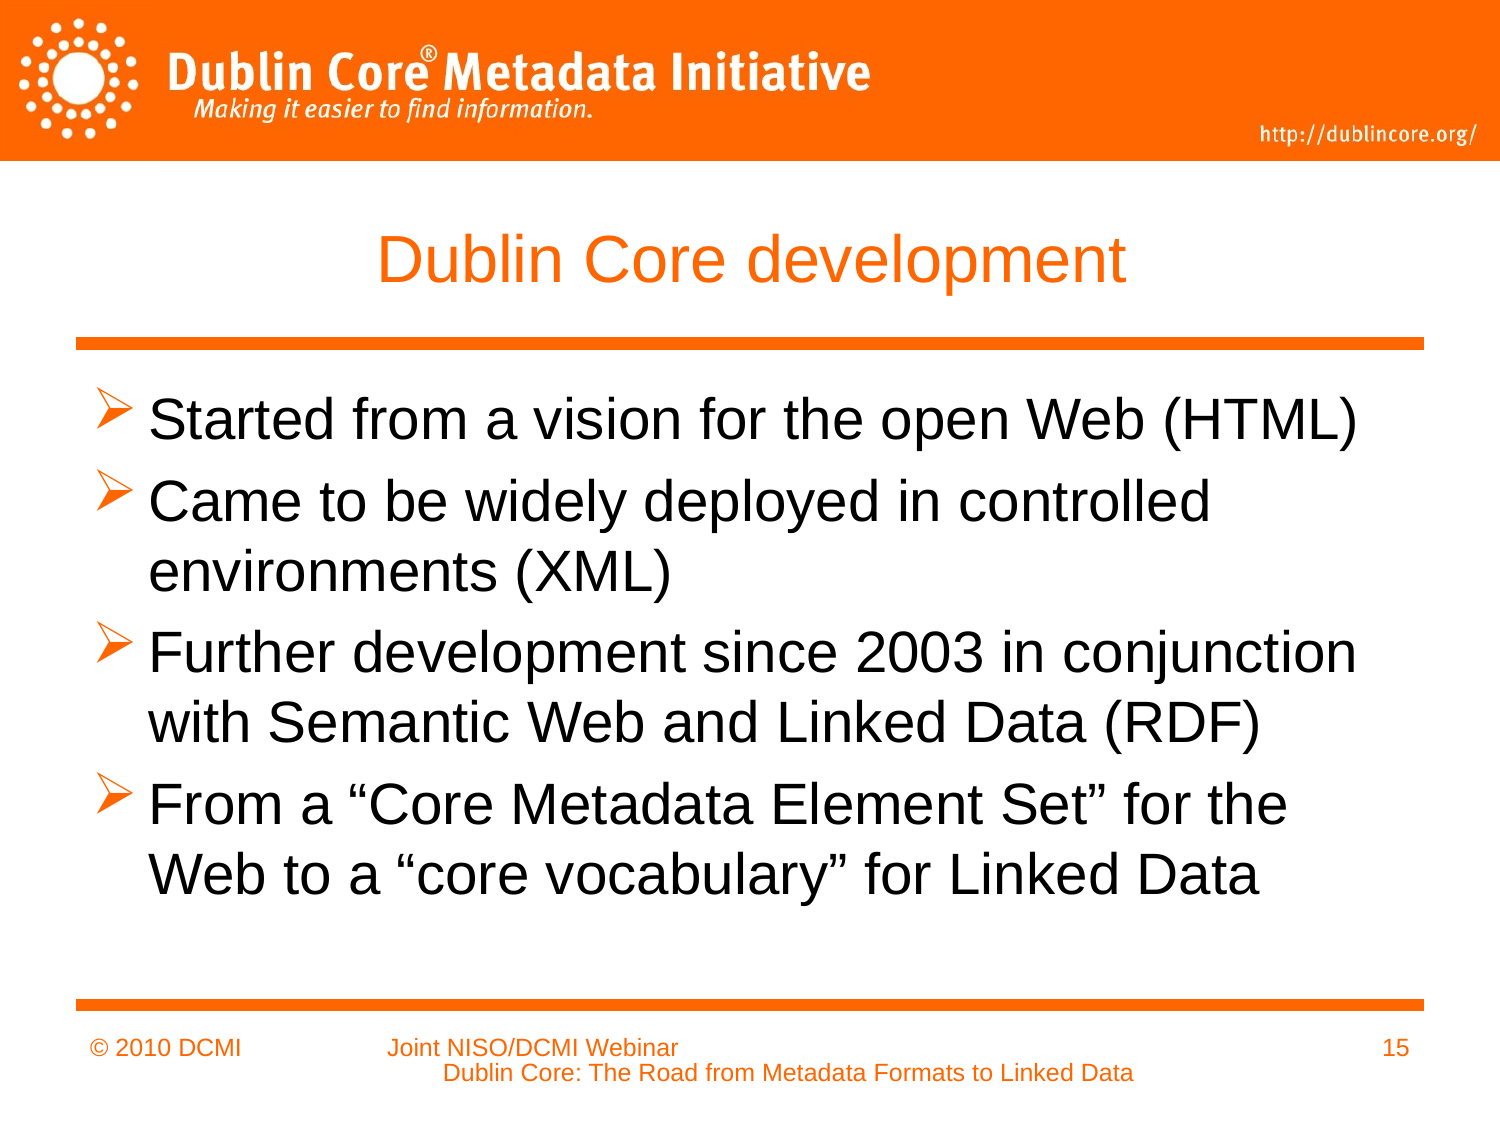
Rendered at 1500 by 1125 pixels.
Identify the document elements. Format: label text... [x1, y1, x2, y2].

slide_number © 2010 DCMI [74, 1024, 361, 1103]
picture [76, 337, 1424, 350]
list Started from a vision for the open Web (HTML) Came to be widely deployed in controlled environments (XML) Further development since 2003 in conjunction with Semantic Web and Linked Data (RDF) From a “Core Metadata Element Set” for the Web to a “core vocabulary” for Linked Data [76, 373, 1428, 970]
footer Joint NISO/DCMI Webinar Dublin Core: The Road from Metadata Formats to Linked Data [371, 1024, 1152, 1103]
picture [76, 999, 1424, 1011]
title Dublin Core development [76, 196, 1428, 315]
slide_number 15 [1163, 1024, 1426, 1103]
picture [0, 0, 1500, 161]
